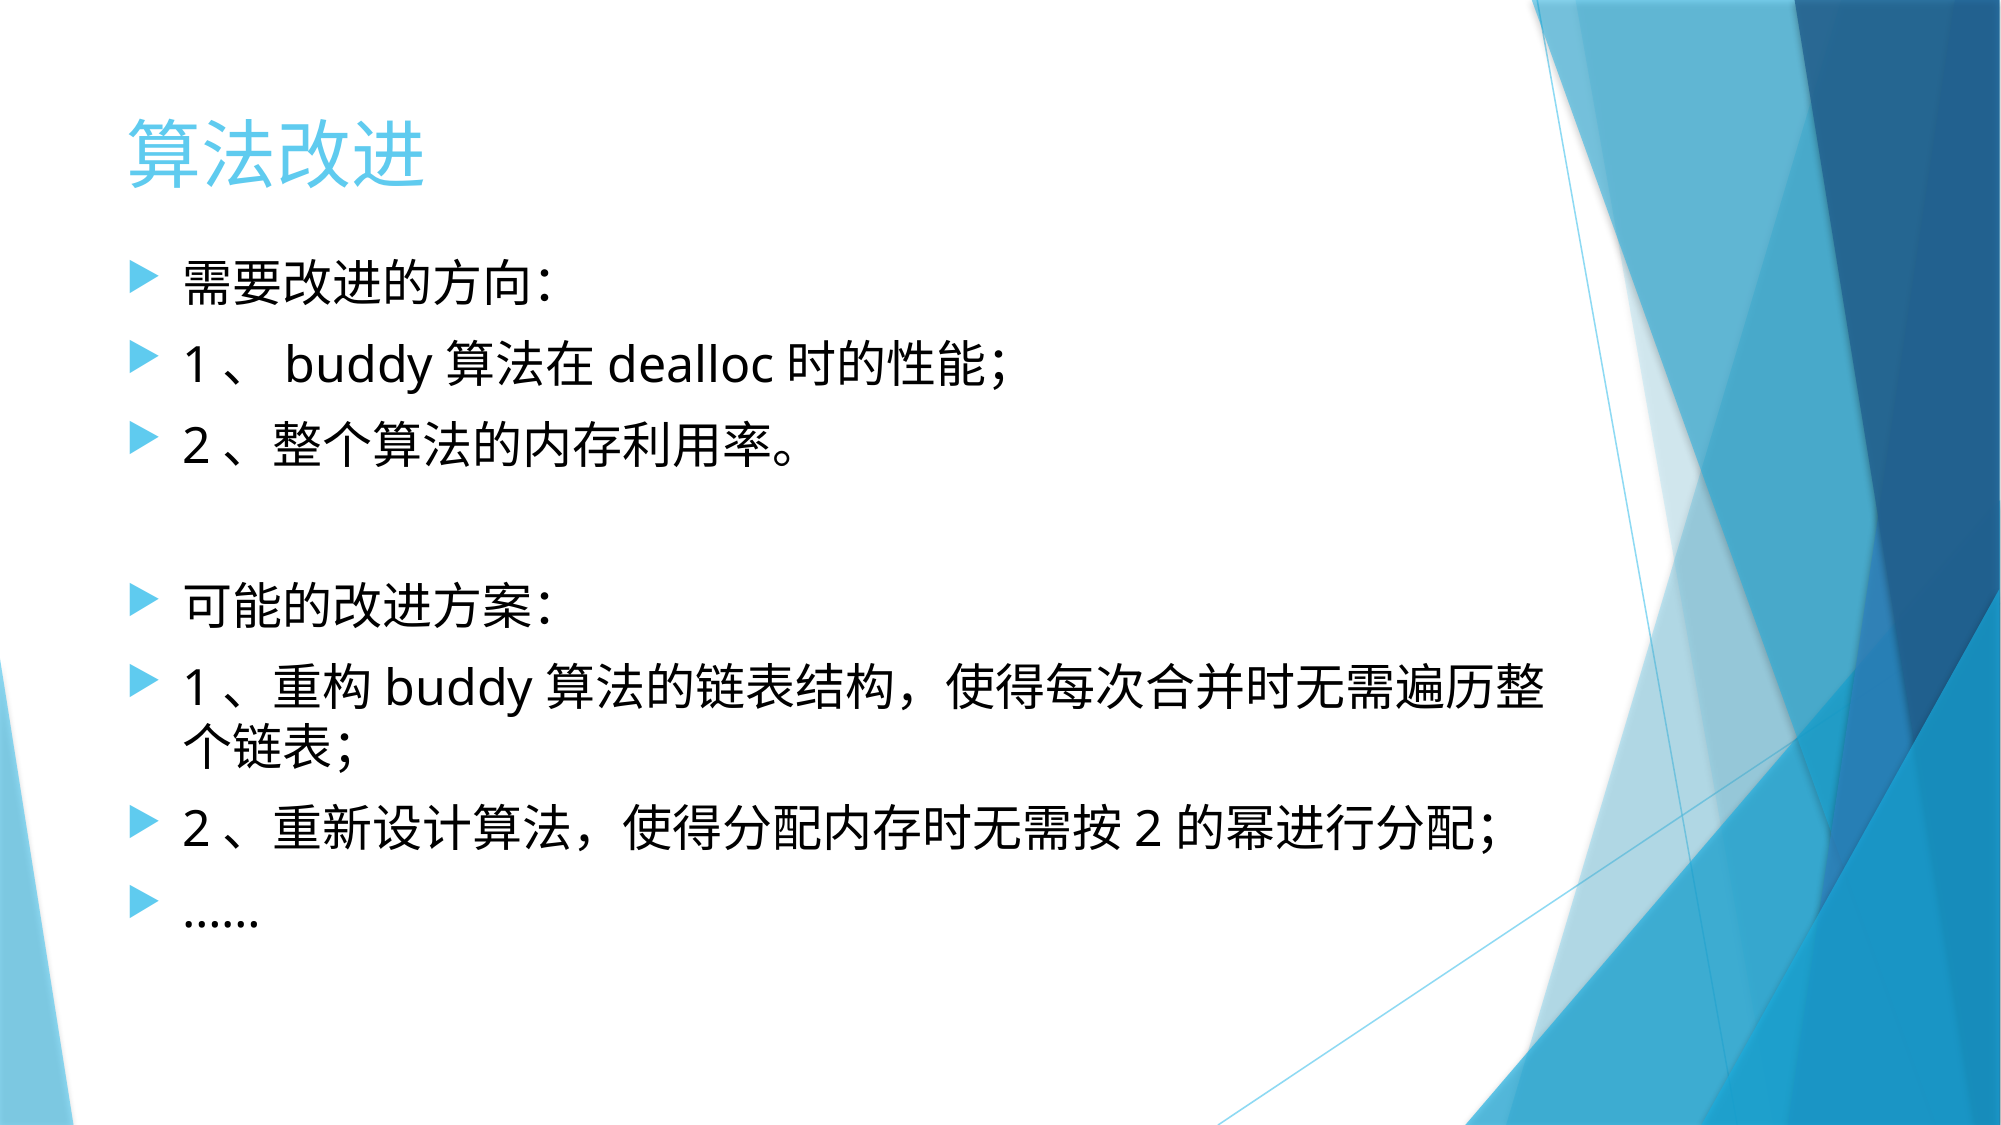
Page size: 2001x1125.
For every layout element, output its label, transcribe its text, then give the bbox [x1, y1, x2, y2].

list 需要改进的方向： 1、buddy算法在dealloc时的性能； 2、整个算法的内存利用率。 可能的改进方案： 1、重构buddy算法的链表结构，使得每次合并时无需遍历整个链表； 2、重新设计算法，使得分配内存时无需按2的幂进行分配； …… [111, 243, 1601, 1073]
title 算法改进 [111, 99, 1522, 243]
